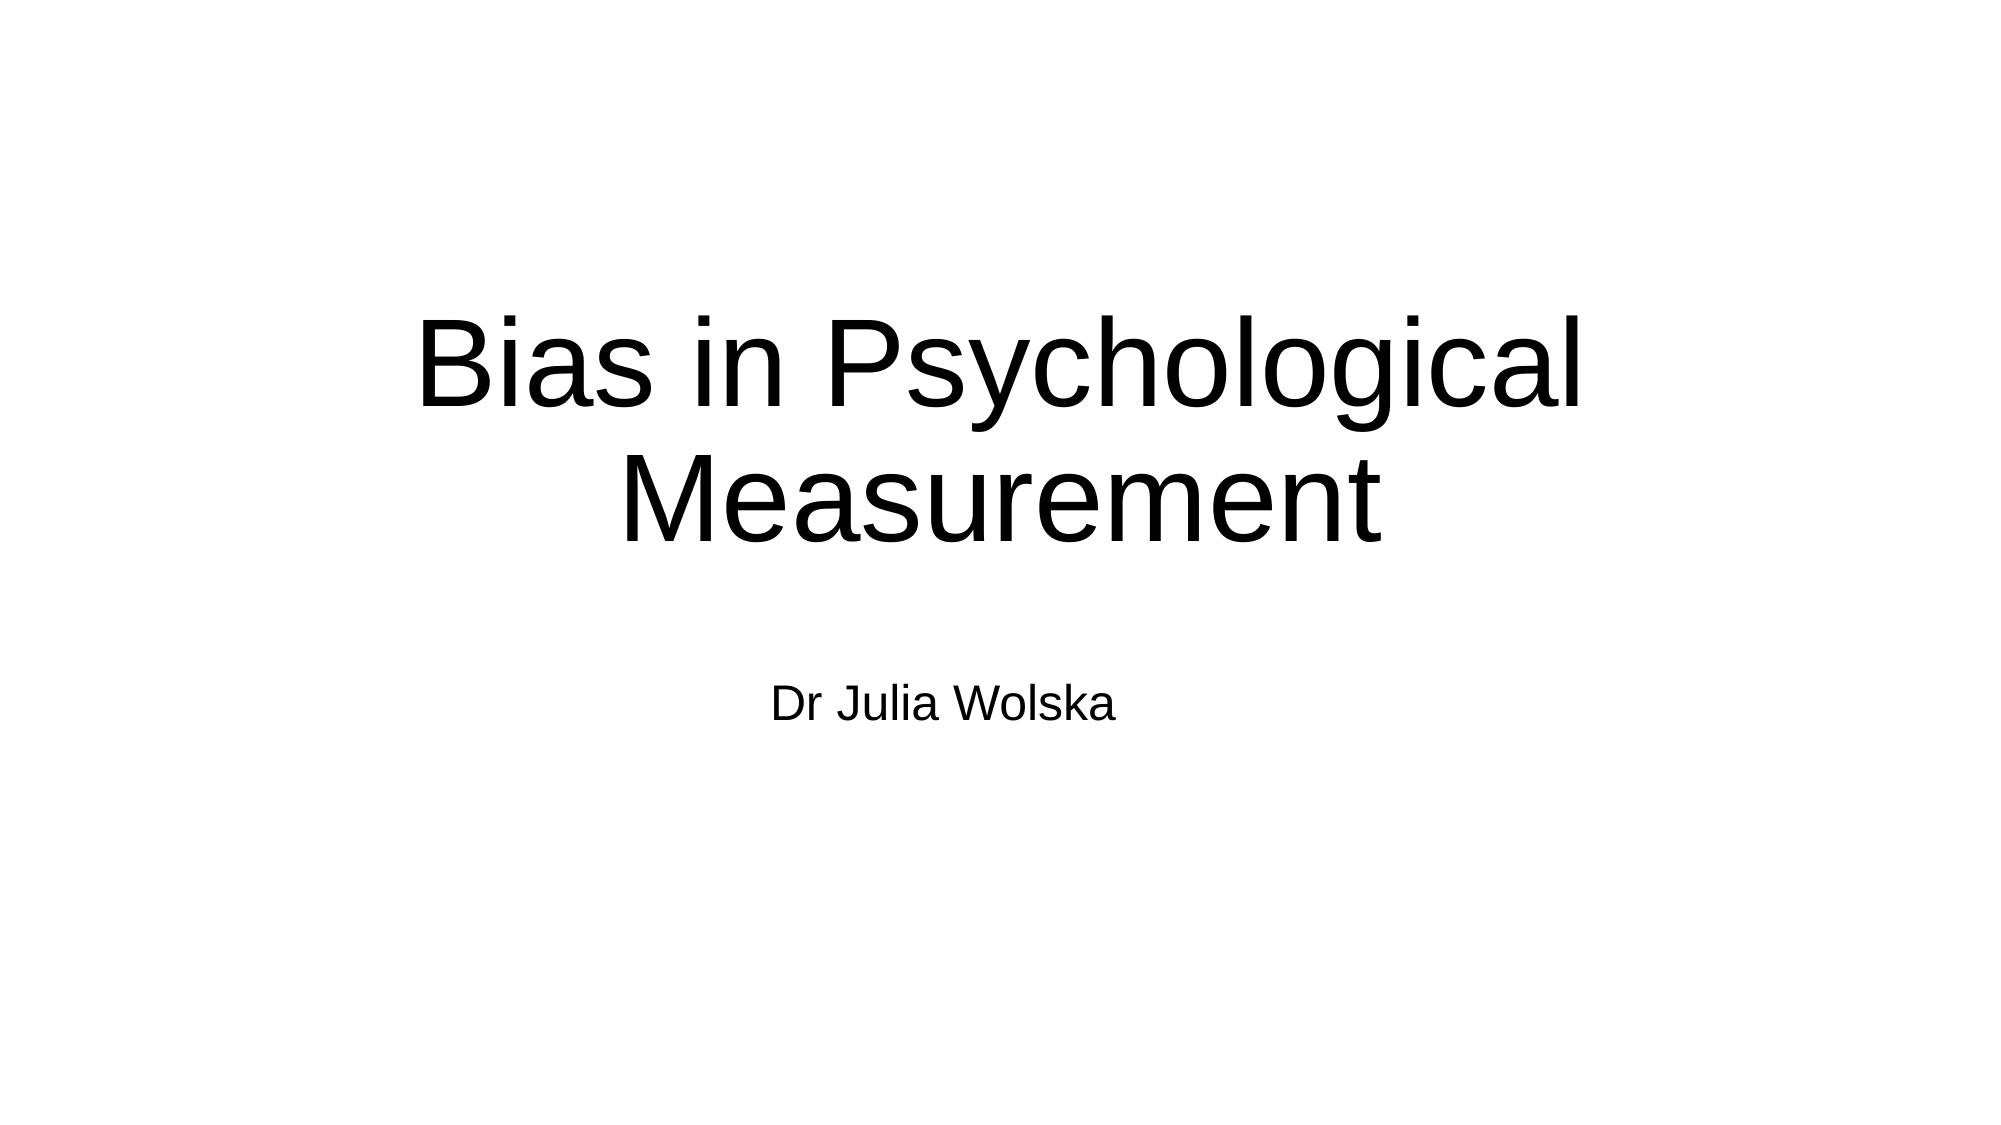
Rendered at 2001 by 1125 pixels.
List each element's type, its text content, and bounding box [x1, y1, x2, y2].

subtitle Dr Julia Wolska [192, 669, 1693, 941]
title Bias in Psychological Measurement [249, 184, 1750, 576]
